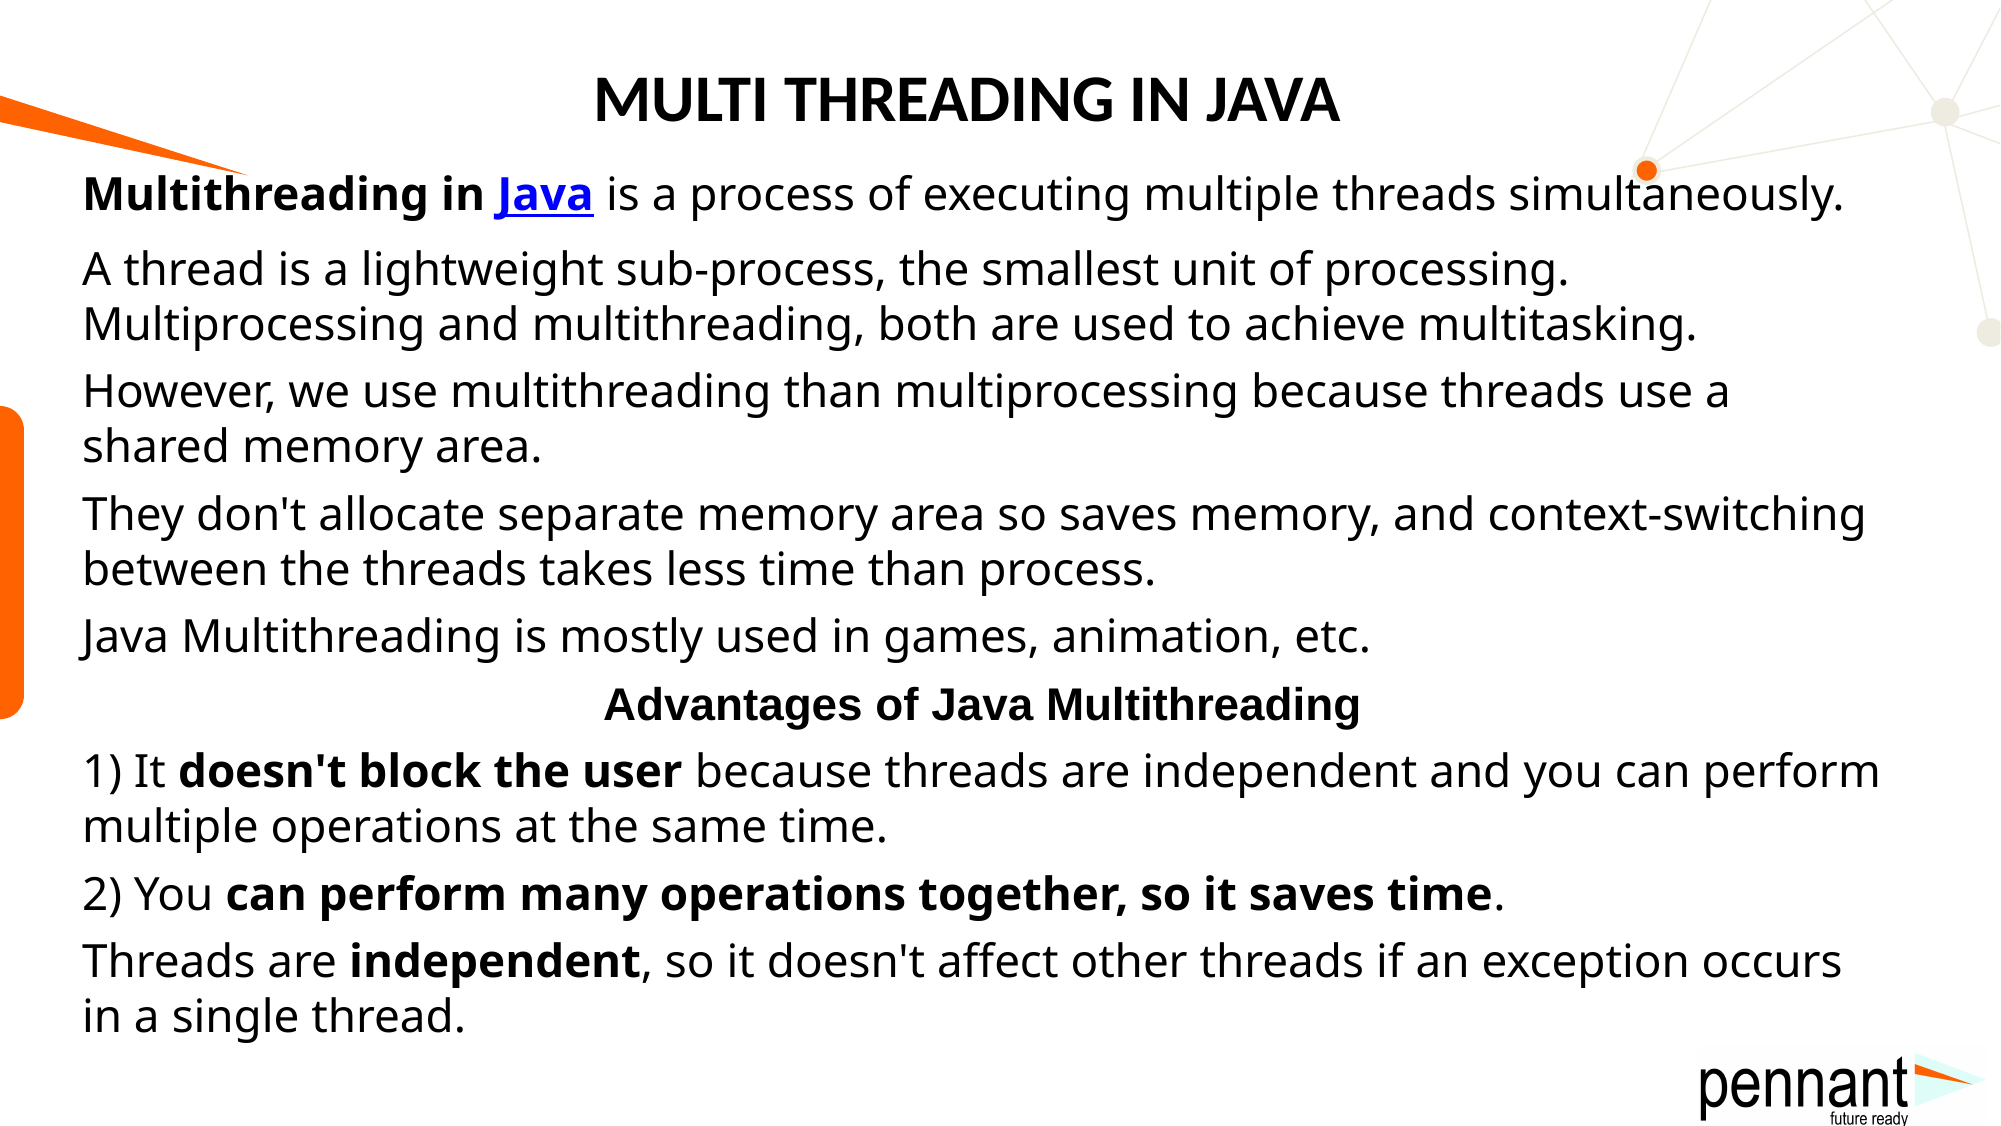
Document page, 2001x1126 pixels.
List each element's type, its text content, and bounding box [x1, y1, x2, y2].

title MULTI THREADING IN JAVA [67, 45, 1868, 146]
picture [1697, 1045, 1986, 1126]
list Multithreading in Java is a process of executing multiple threads simultaneously. A thread is a lightweight sub-process, the smallest unit of processing. Multiprocessing and multithreading, both are used to achieve multitasking. However, we use multithreading than multiprocessing because threads use a shared memory area. They don't allocate separate memory area so saves memory, and context-switching between the threads takes less time than process. Java Multithreading is mostly used in games, animation, etc. Advantages of Java Multithreading 1) It doesn't block the user because threads are independent and you can perform multiple operations at the same time. 2) You can perform many operations together, so it saves time. Threads are independent, so it doesn't affect other threads if an exception occurs in a single thread. [67, 157, 1898, 1036]
